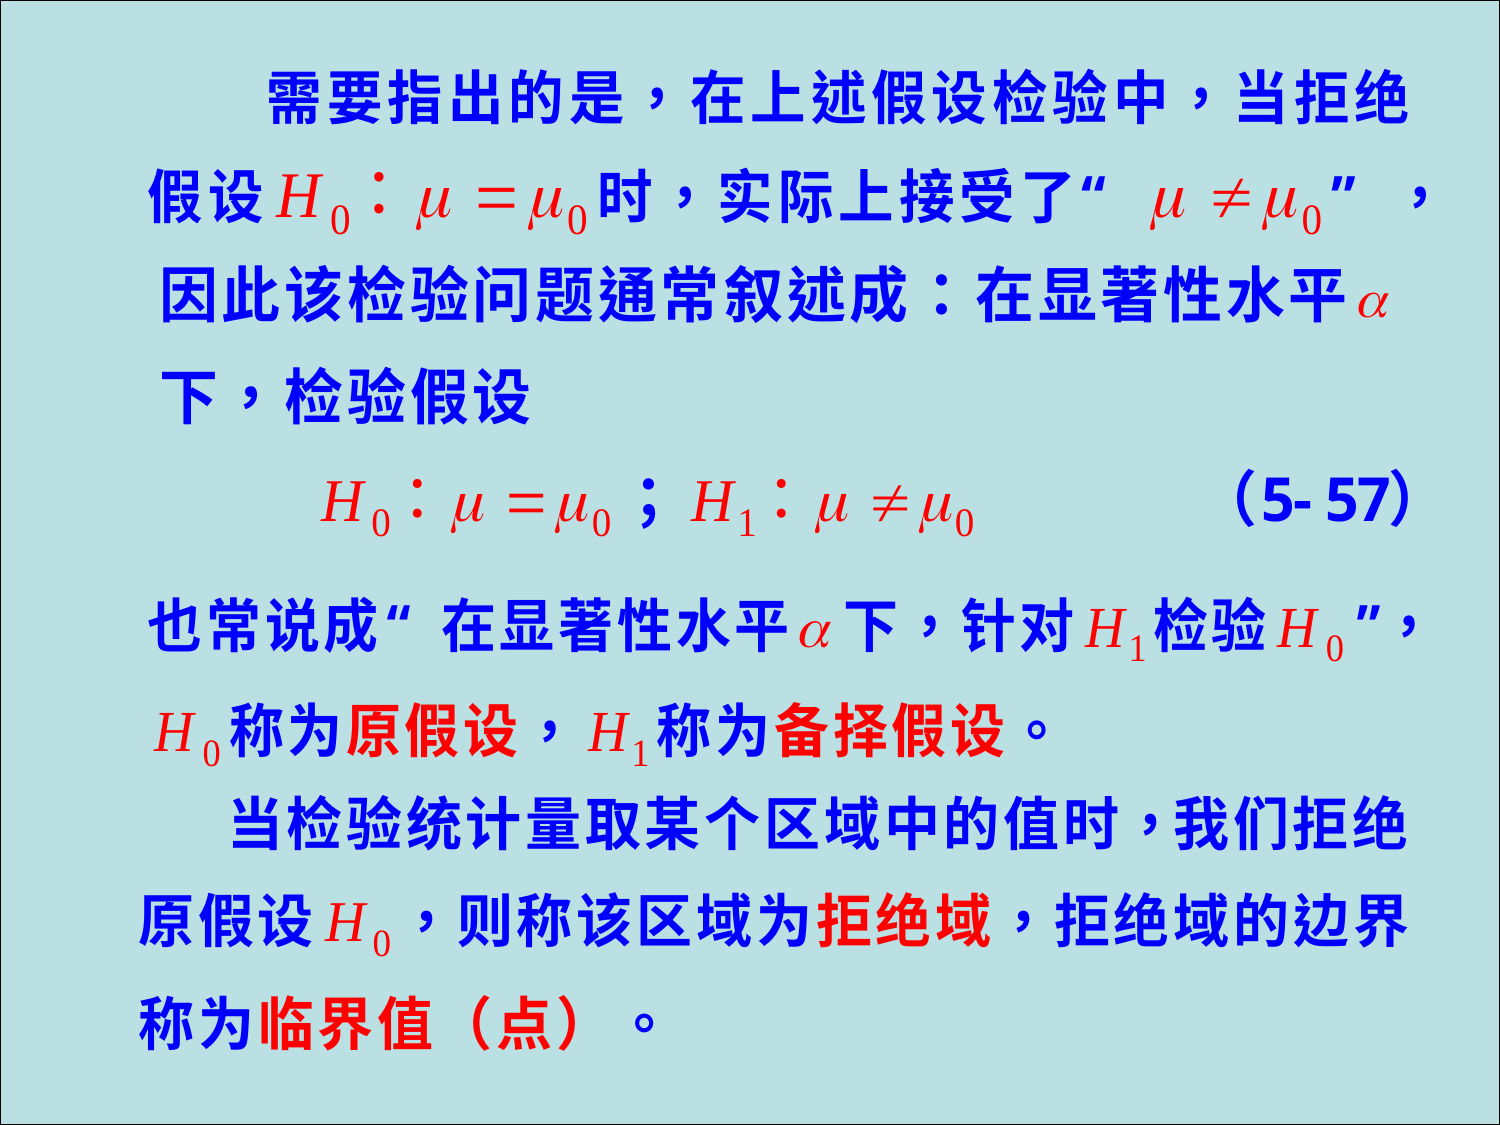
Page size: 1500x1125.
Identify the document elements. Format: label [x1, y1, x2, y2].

text_box [158, 255, 1447, 571]
text_box [147, 60, 1442, 303]
text_box [147, 588, 1438, 799]
text_box [138, 786, 1411, 1097]
